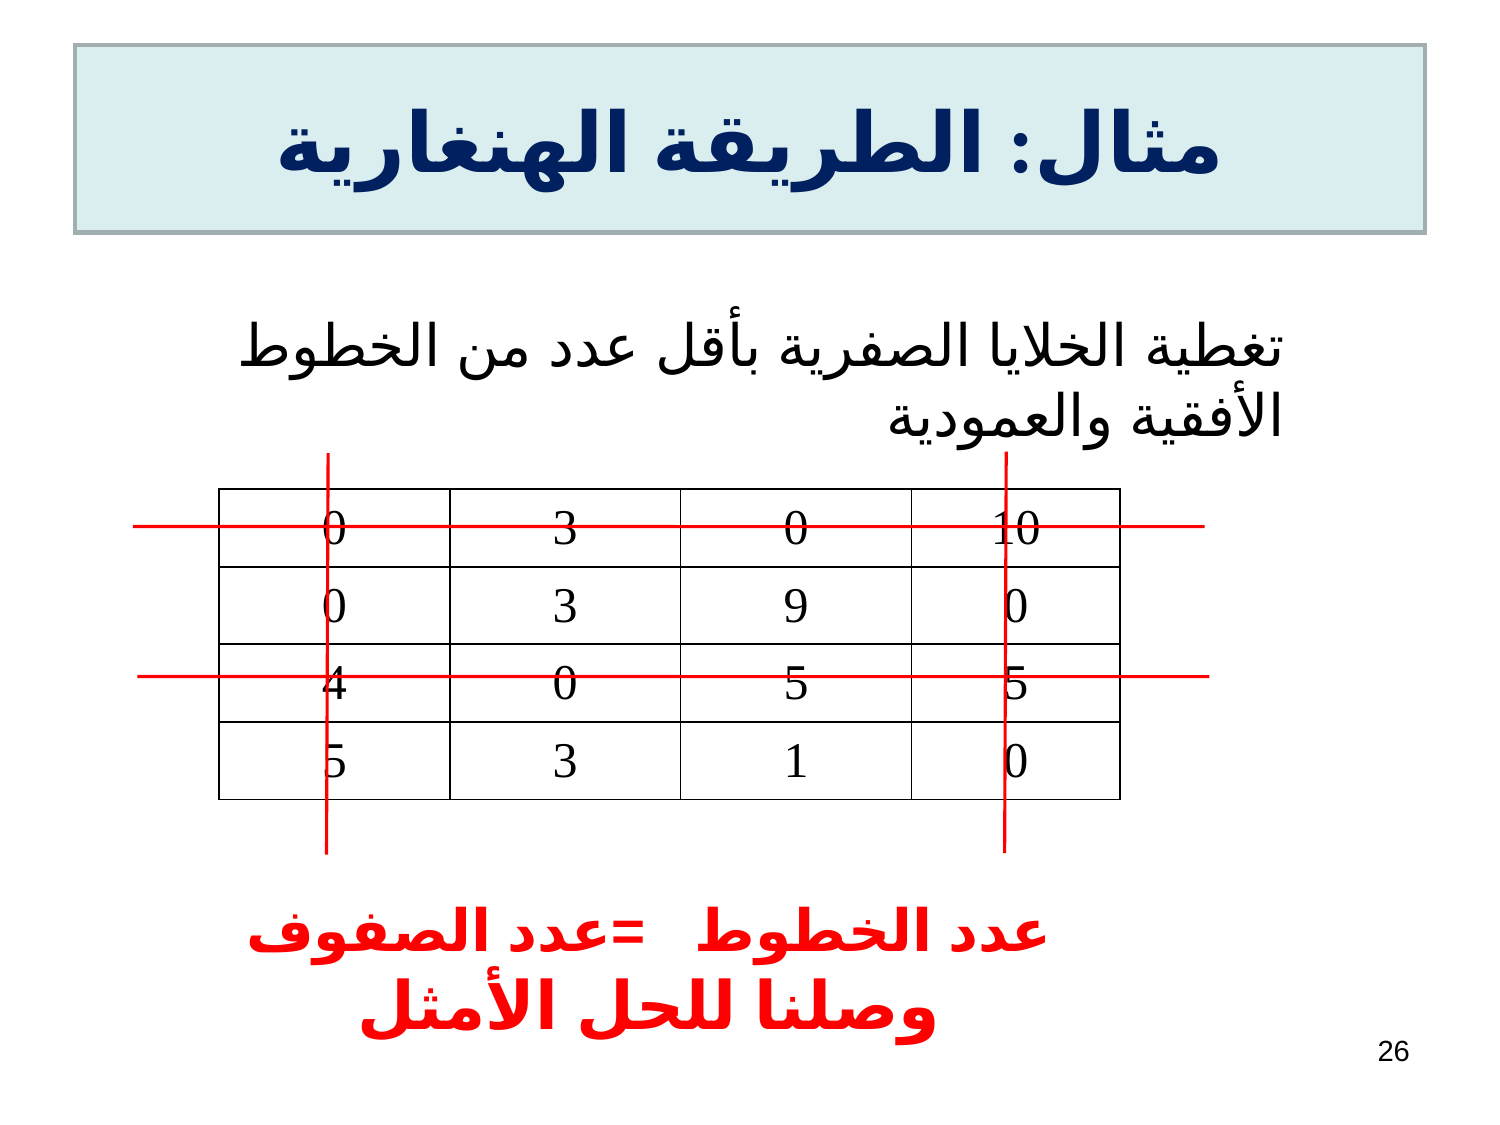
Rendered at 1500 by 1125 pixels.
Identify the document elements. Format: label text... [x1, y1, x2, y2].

table_cell 1 [681, 723, 911, 799]
table_cell 5 [1006, 677, 1119, 721]
table_cell 5 [681, 645, 911, 676]
table_header 3 [451, 490, 680, 526]
table_cell 0 [451, 645, 680, 676]
table_cell 5 [912, 645, 1005, 676]
title مثال: الطريقة الهنغارية [73, 43, 1427, 235]
table_header 10 [912, 490, 1119, 526]
table_header 10 [1006, 527, 1119, 566]
table_cell 5 [912, 677, 1005, 721]
table_header 0 [328, 490, 449, 526]
table_cell 0 [220, 568, 327, 643]
table_cell 3 [451, 723, 680, 799]
table_cell 3 [451, 568, 680, 643]
table_cell 5 [1006, 645, 1119, 676]
text_box عدد الخطوط =عدد الصفوف وصلنا للحل الأمثل [231, 885, 1067, 1051]
table_header 0 [220, 490, 327, 526]
table_cell 4 [220, 645, 327, 676]
table_cell 0 [912, 723, 1119, 799]
text_box تغطية الخلايا الصفرية بأقل عدد من الخطوط الأفقية والعمودية [75, 301, 1300, 456]
table_header 0 [328, 527, 449, 566]
table_cell 5 [220, 723, 449, 799]
table_cell 4 [328, 677, 449, 721]
table_cell 5 [681, 677, 911, 721]
table_cell 4 [328, 645, 449, 676]
table_cell 0 [451, 677, 680, 721]
table_header 3 [451, 527, 680, 566]
table_cell 0 [912, 568, 1005, 643]
table_header 0 [681, 527, 911, 566]
table_cell 0 [1006, 568, 1119, 643]
table_header 0 [220, 527, 327, 566]
table_header 0 [681, 490, 911, 526]
table_cell 4 [220, 677, 327, 721]
slide_number 26 [1074, 1024, 1426, 1103]
table_header 10 [912, 527, 1005, 566]
table_cell 0 [328, 568, 449, 643]
table_cell 9 [681, 568, 911, 643]
